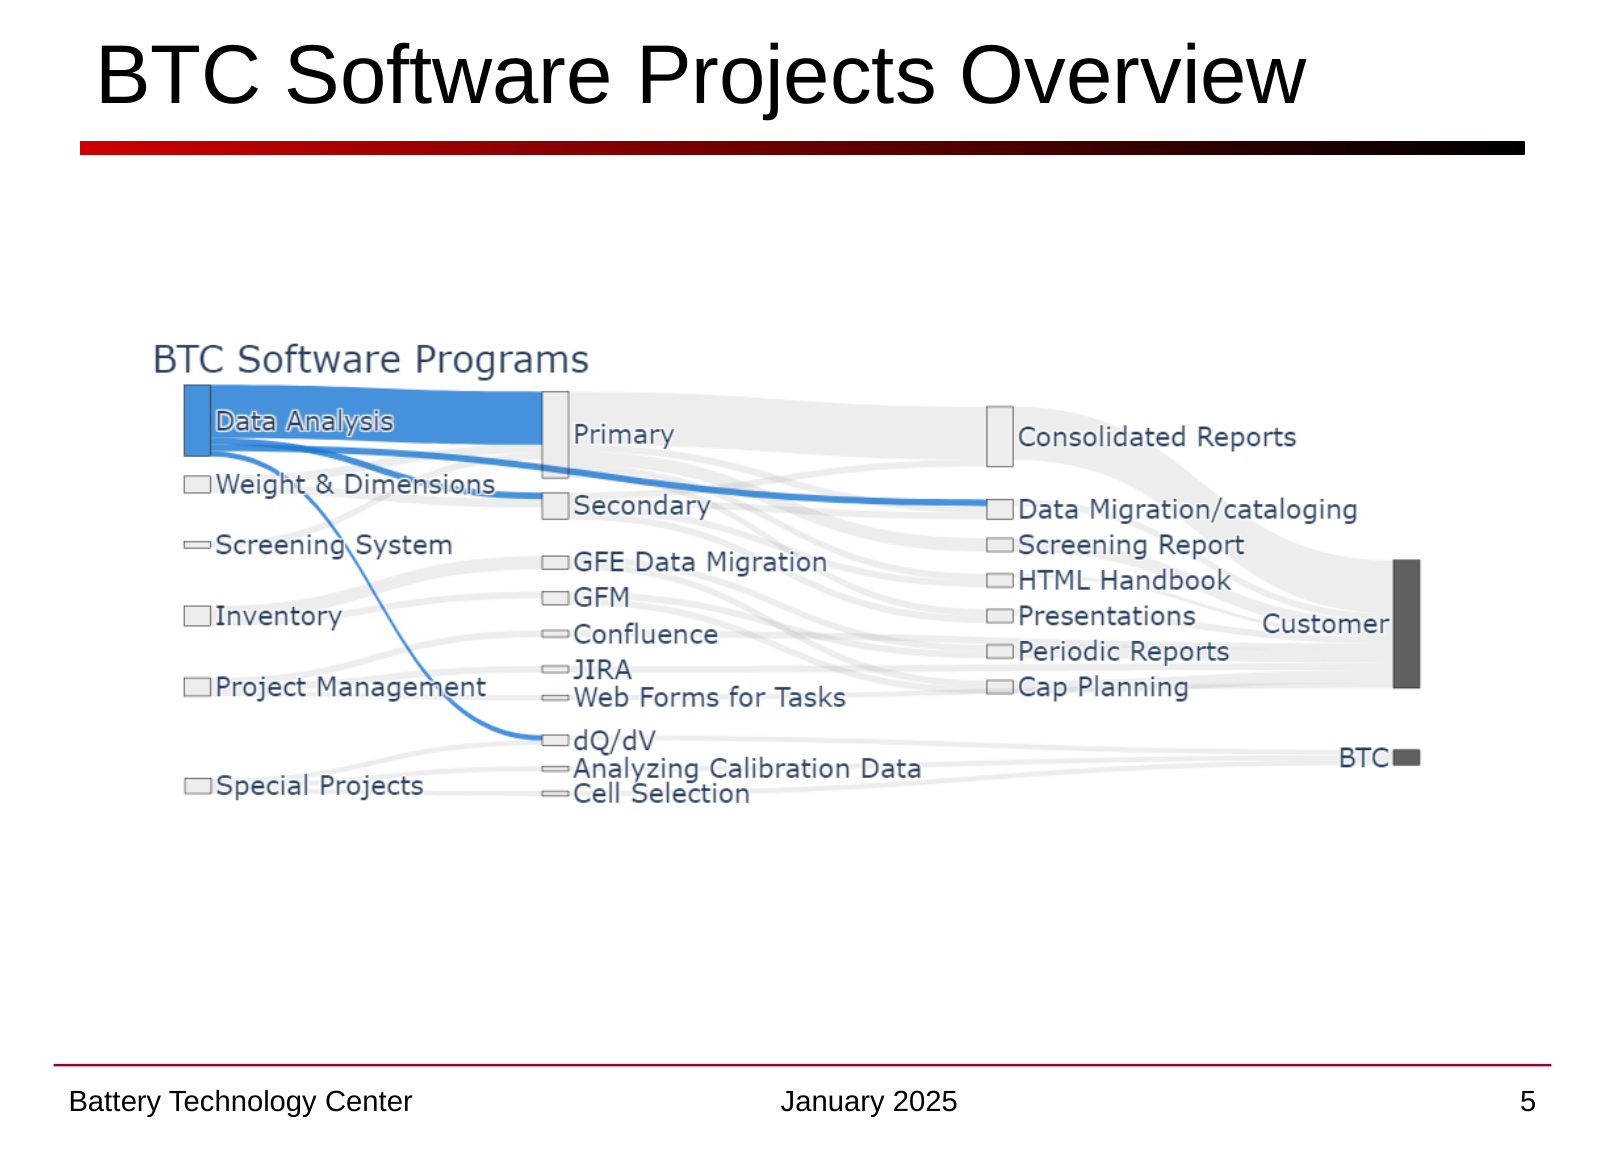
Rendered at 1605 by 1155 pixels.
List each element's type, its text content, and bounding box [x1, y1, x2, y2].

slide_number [681, 1074, 1057, 1155]
footer Battery Technology Center [53, 1074, 589, 1155]
title BTC Software Projects Overview [80, 0, 1525, 142]
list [79, 307, 1525, 899]
slide_number 5 [1163, 1074, 1552, 1155]
